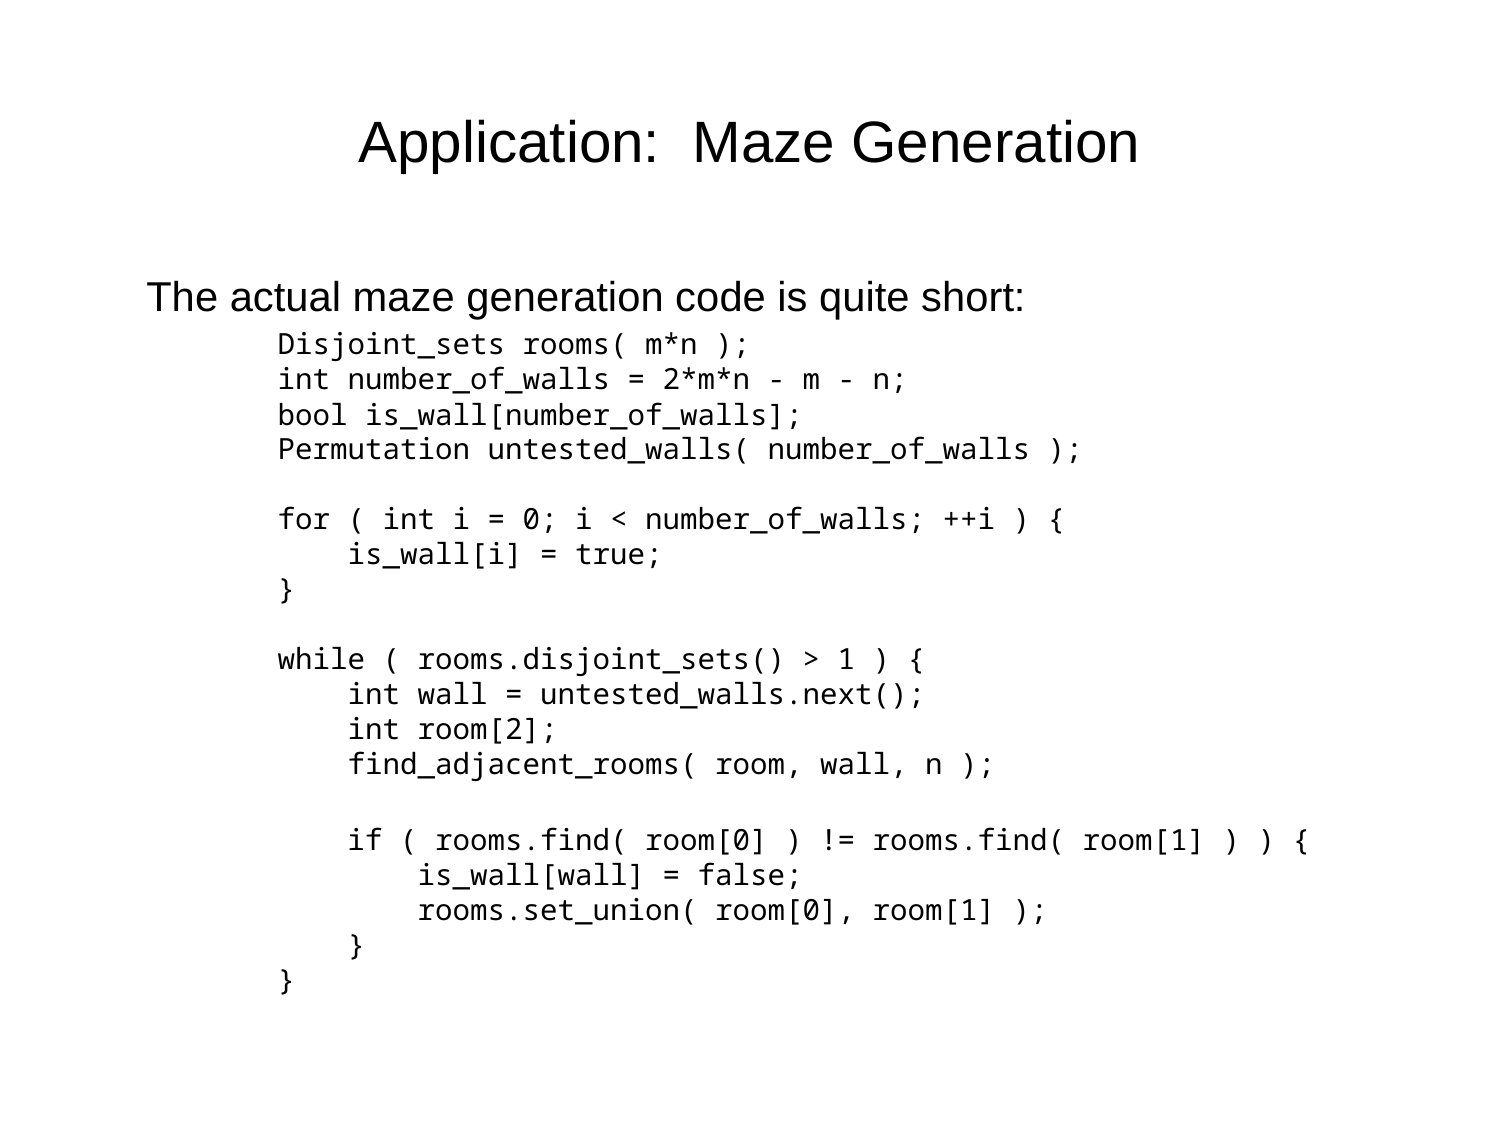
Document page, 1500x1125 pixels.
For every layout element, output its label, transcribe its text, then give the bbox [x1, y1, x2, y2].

title Application: Maze Generation [74, 44, 1426, 233]
list The actual maze generation code is quite short: Disjoint_sets rooms( m*n ); int number_of_walls = 2*m*n - m - n; bool is_wall[number_of_walls]; Permutation untested_walls( number_of_walls ); for ( int i = 0; i < number_of_walls; ++i ) { is_wall[i] = true; } while ( rooms.disjoint_sets() > 1 ) { int wall = untested_walls.next(); int room[2]; find_adjacent_rooms( room, wall, n ); if ( rooms.find( room[0] ) != rooms.find( room[1] ) ) { is_wall[wall] = false; rooms.set_union( room[0], room[1] ); } } [74, 262, 1426, 1006]
